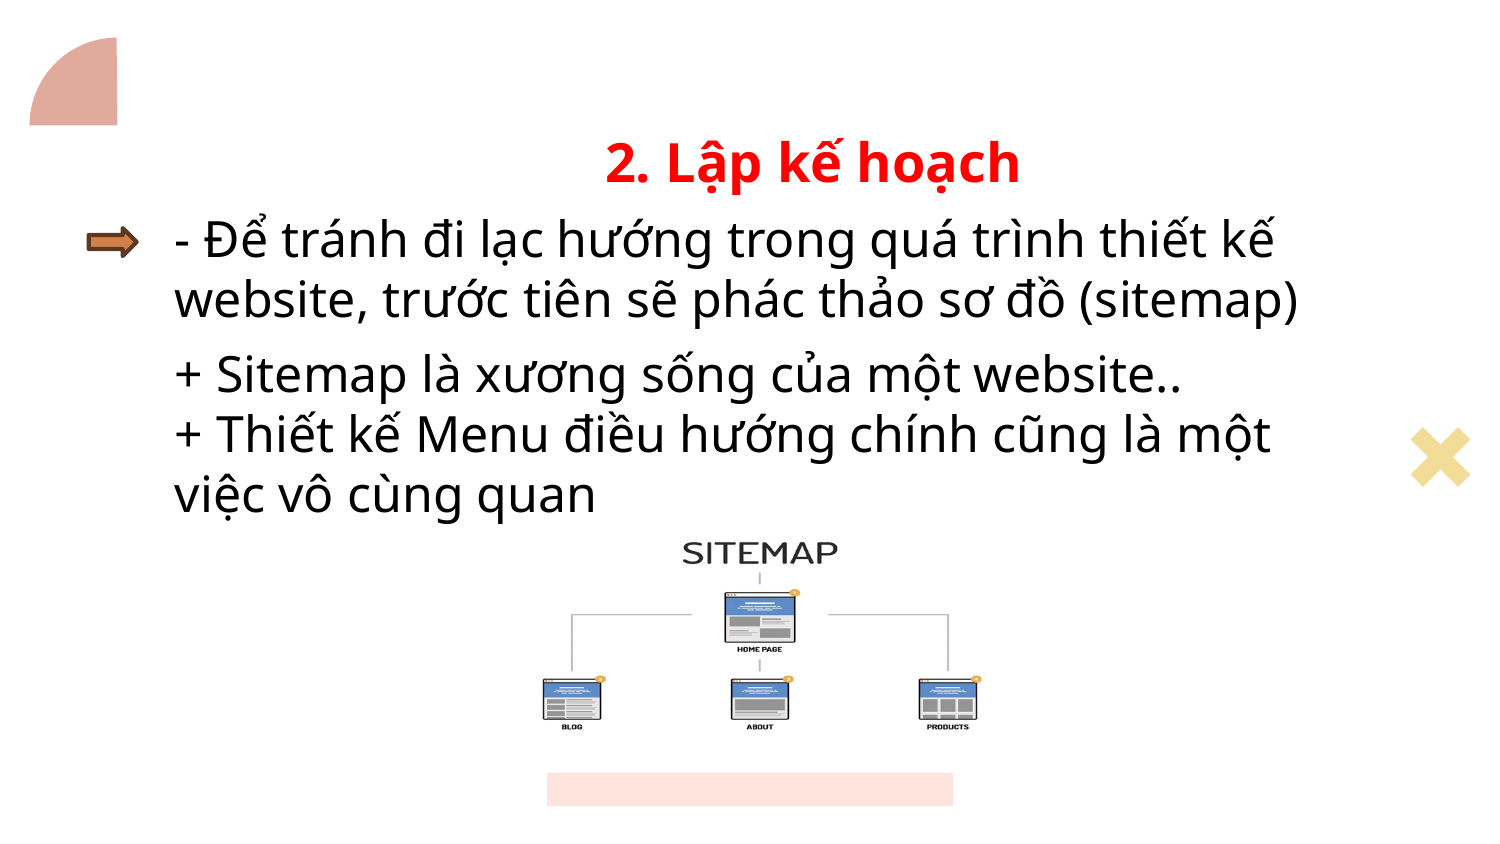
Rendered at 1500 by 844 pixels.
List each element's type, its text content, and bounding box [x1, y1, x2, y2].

text_box [86, 226, 139, 258]
text_box + Sitemap là xương sống của một website.. + Thiết kế Menu điều hướng chính cũng là một việc vô cùng quan [160, 334, 1334, 530]
picture [509, 517, 1030, 746]
text_box - Để tránh đi lạc hướng trong quá trình thiết kế website, trước tiên sẽ phác thảo sơ đồ (sitemap) [160, 199, 1354, 335]
text_box 2. Lập kế hoạch [440, 116, 1191, 199]
